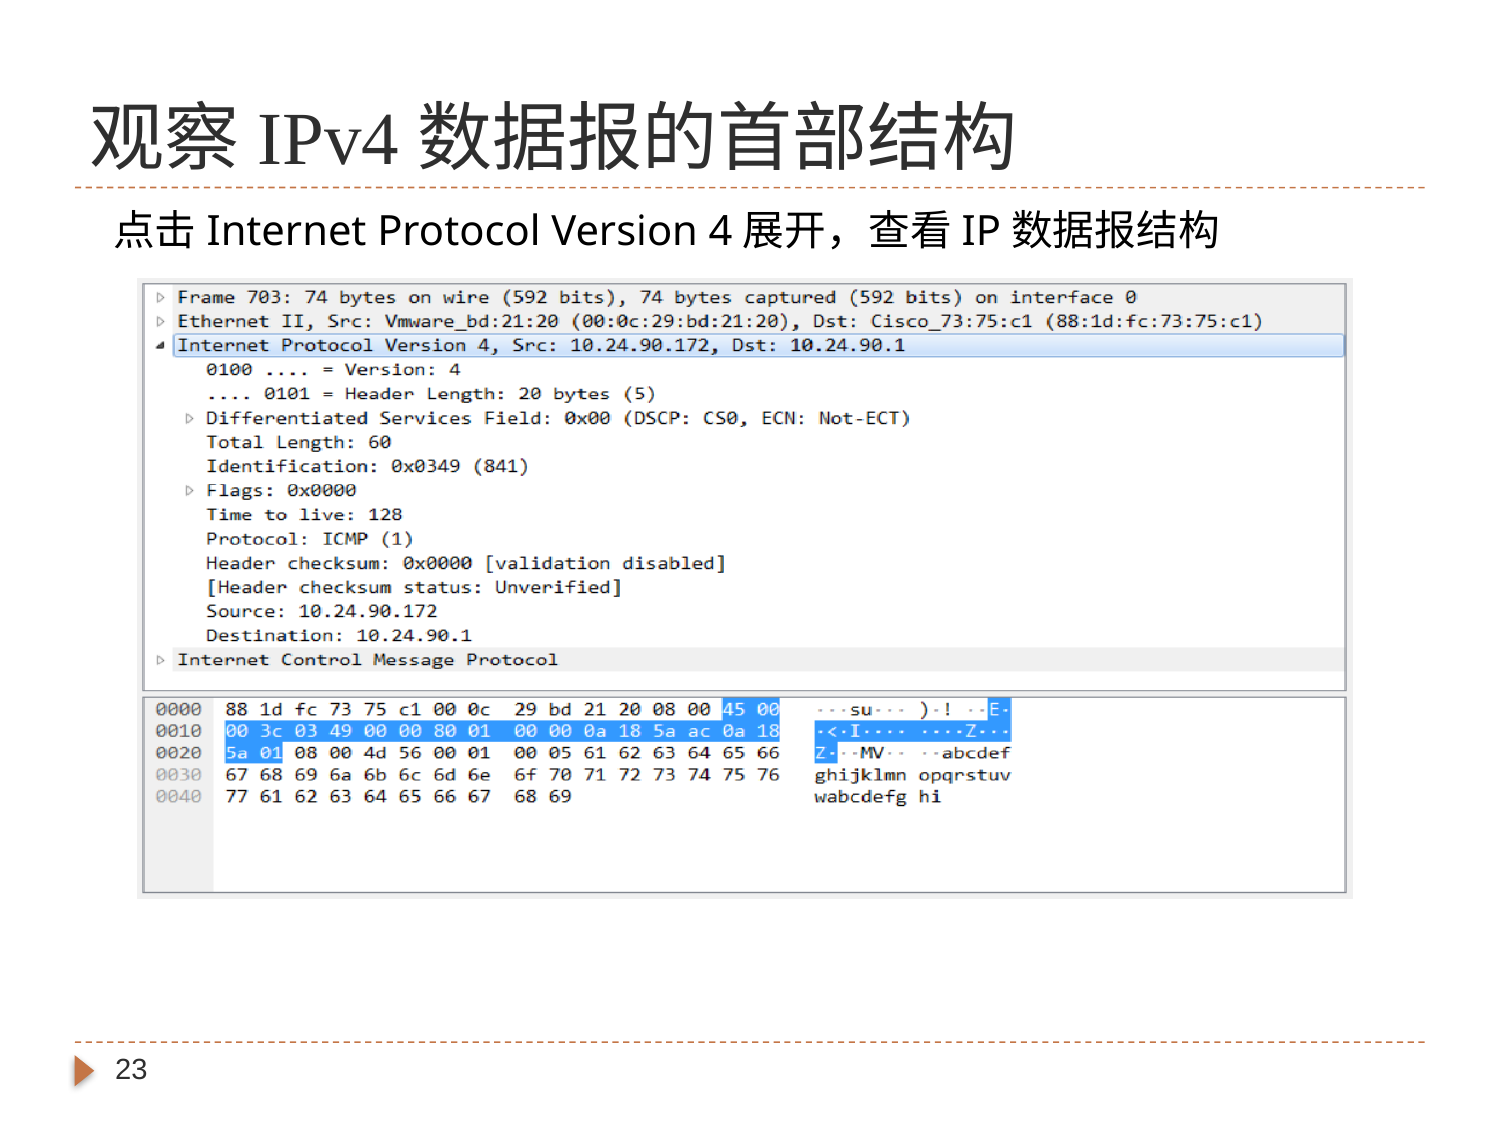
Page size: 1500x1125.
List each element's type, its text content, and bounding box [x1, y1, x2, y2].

picture [137, 278, 1353, 900]
slide_number 23 [100, 1042, 426, 1103]
title 观察IPv4数据报的首部结构 [75, 24, 1425, 188]
text_box 点击Internet Protocol Version 4展开，查看IP数据报结构 [76, 196, 1257, 262]
